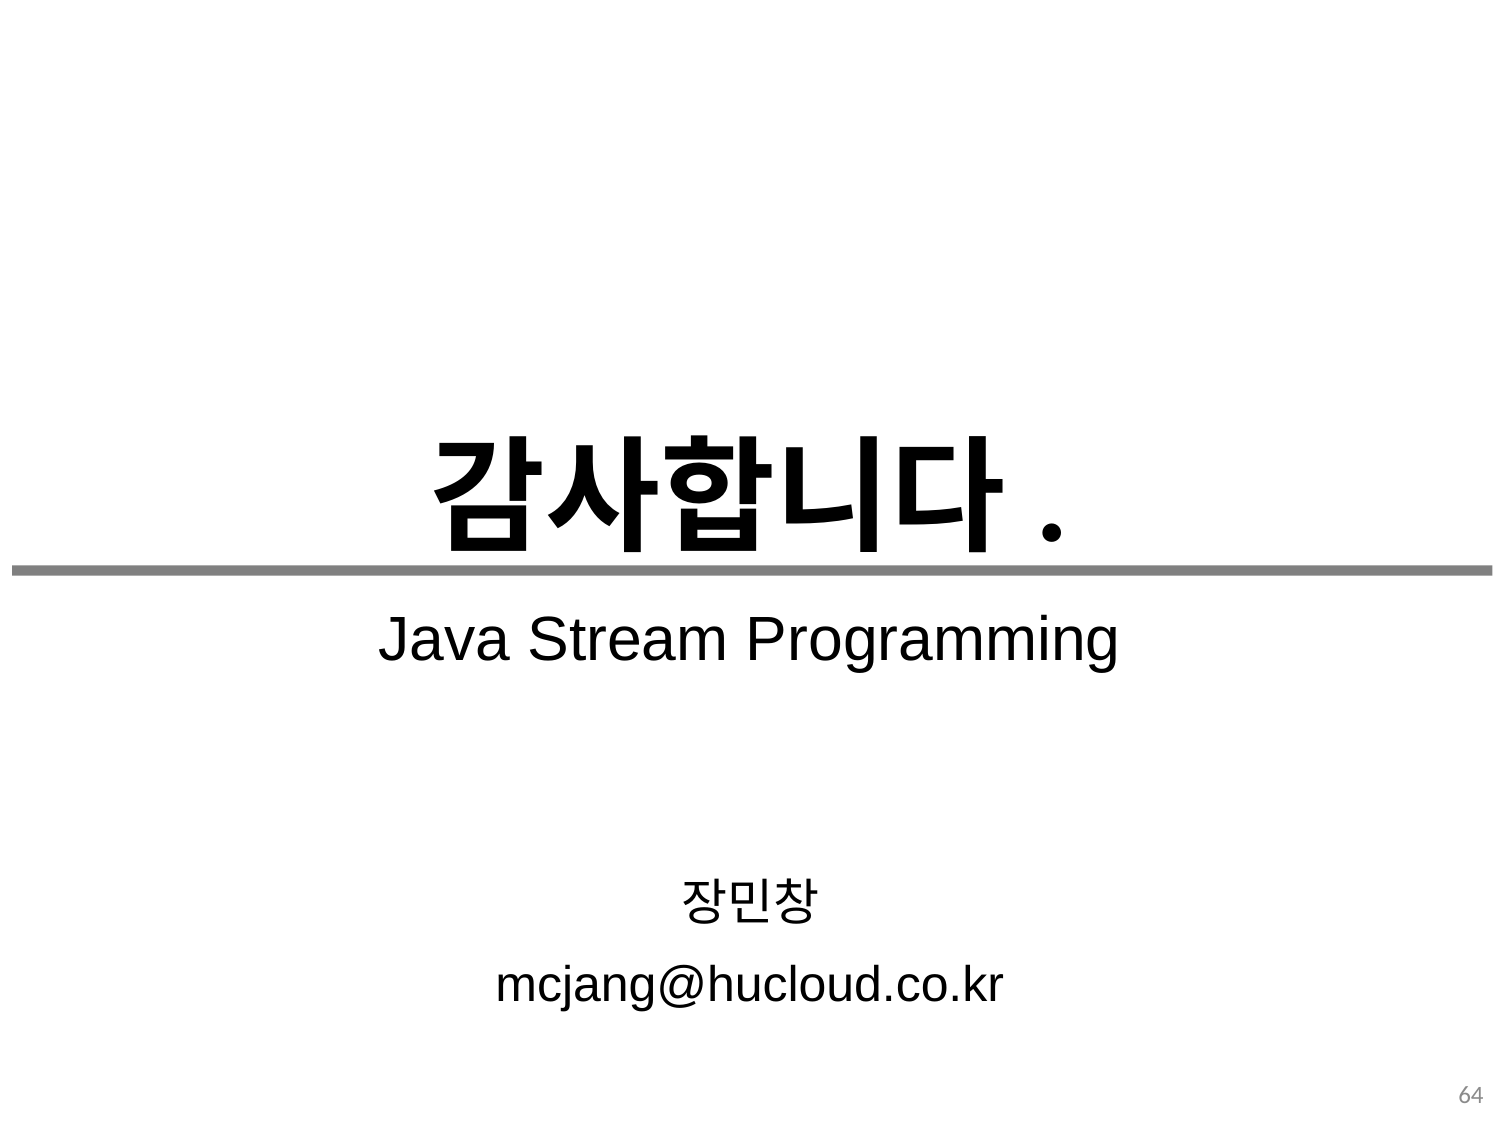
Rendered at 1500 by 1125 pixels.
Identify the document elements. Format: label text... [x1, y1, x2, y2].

text_box [11, 564, 1493, 577]
subtitle Java Stream Programming 장민창 mcjang@hucloud.co.kr [187, 590, 1313, 1021]
slide_number 64 [1161, 1063, 1499, 1124]
title 감사합니다. [33, 184, 1467, 564]
